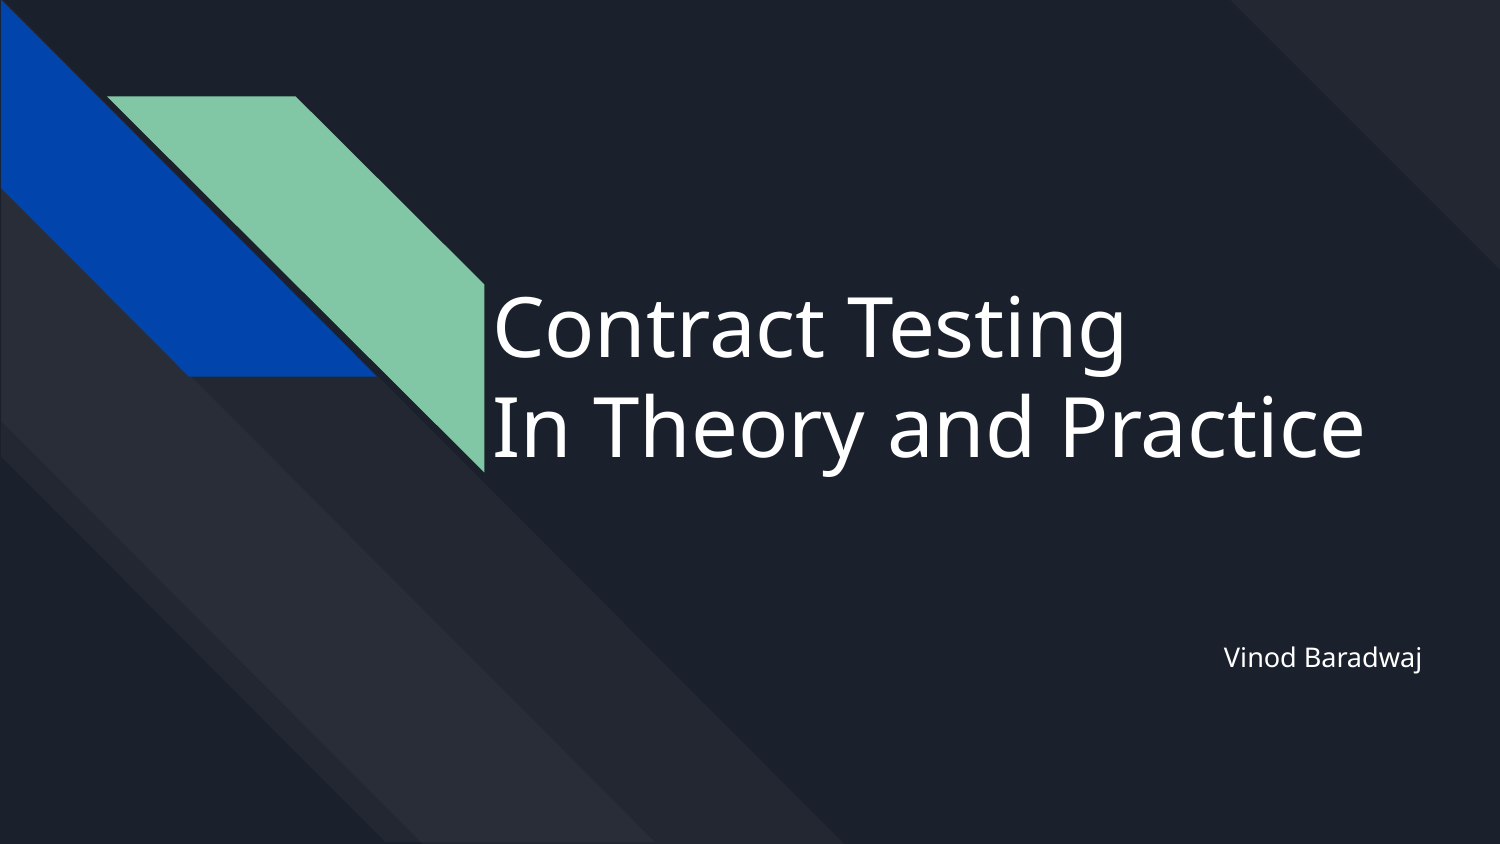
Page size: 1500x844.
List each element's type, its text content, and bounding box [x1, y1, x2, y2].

subtitle Vinod Baradwaj [1208, 625, 1500, 709]
title Contract Testing In Theory and Practice [477, 258, 1473, 518]
